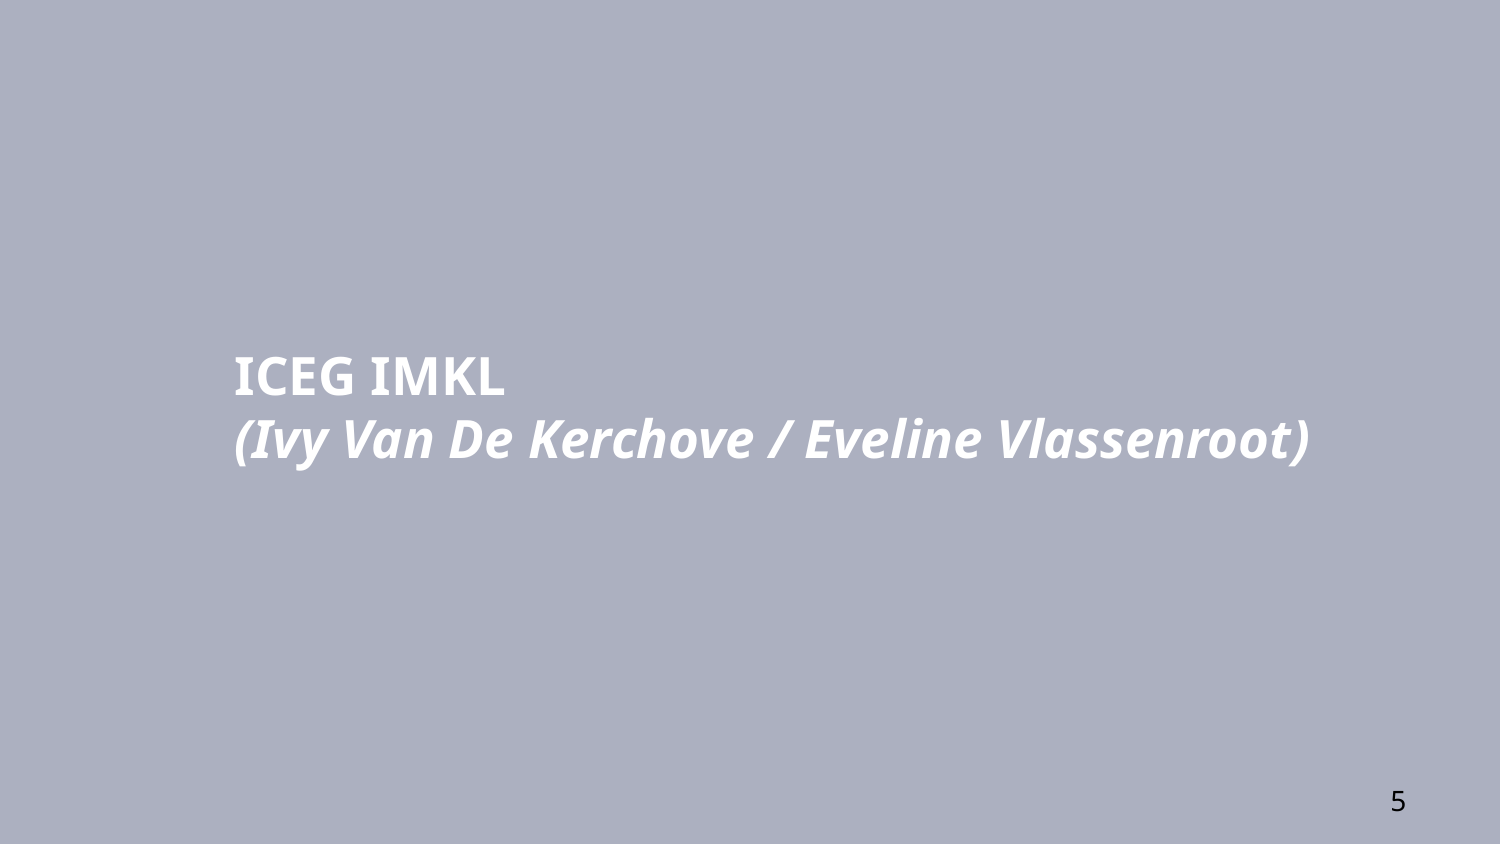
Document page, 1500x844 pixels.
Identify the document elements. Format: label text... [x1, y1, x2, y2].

slide_number 5 [1382, 775, 1468, 828]
title ICEG IMKL (Ivy Van De Kerchove / Eveline Vlassenroot) [226, 332, 1394, 479]
